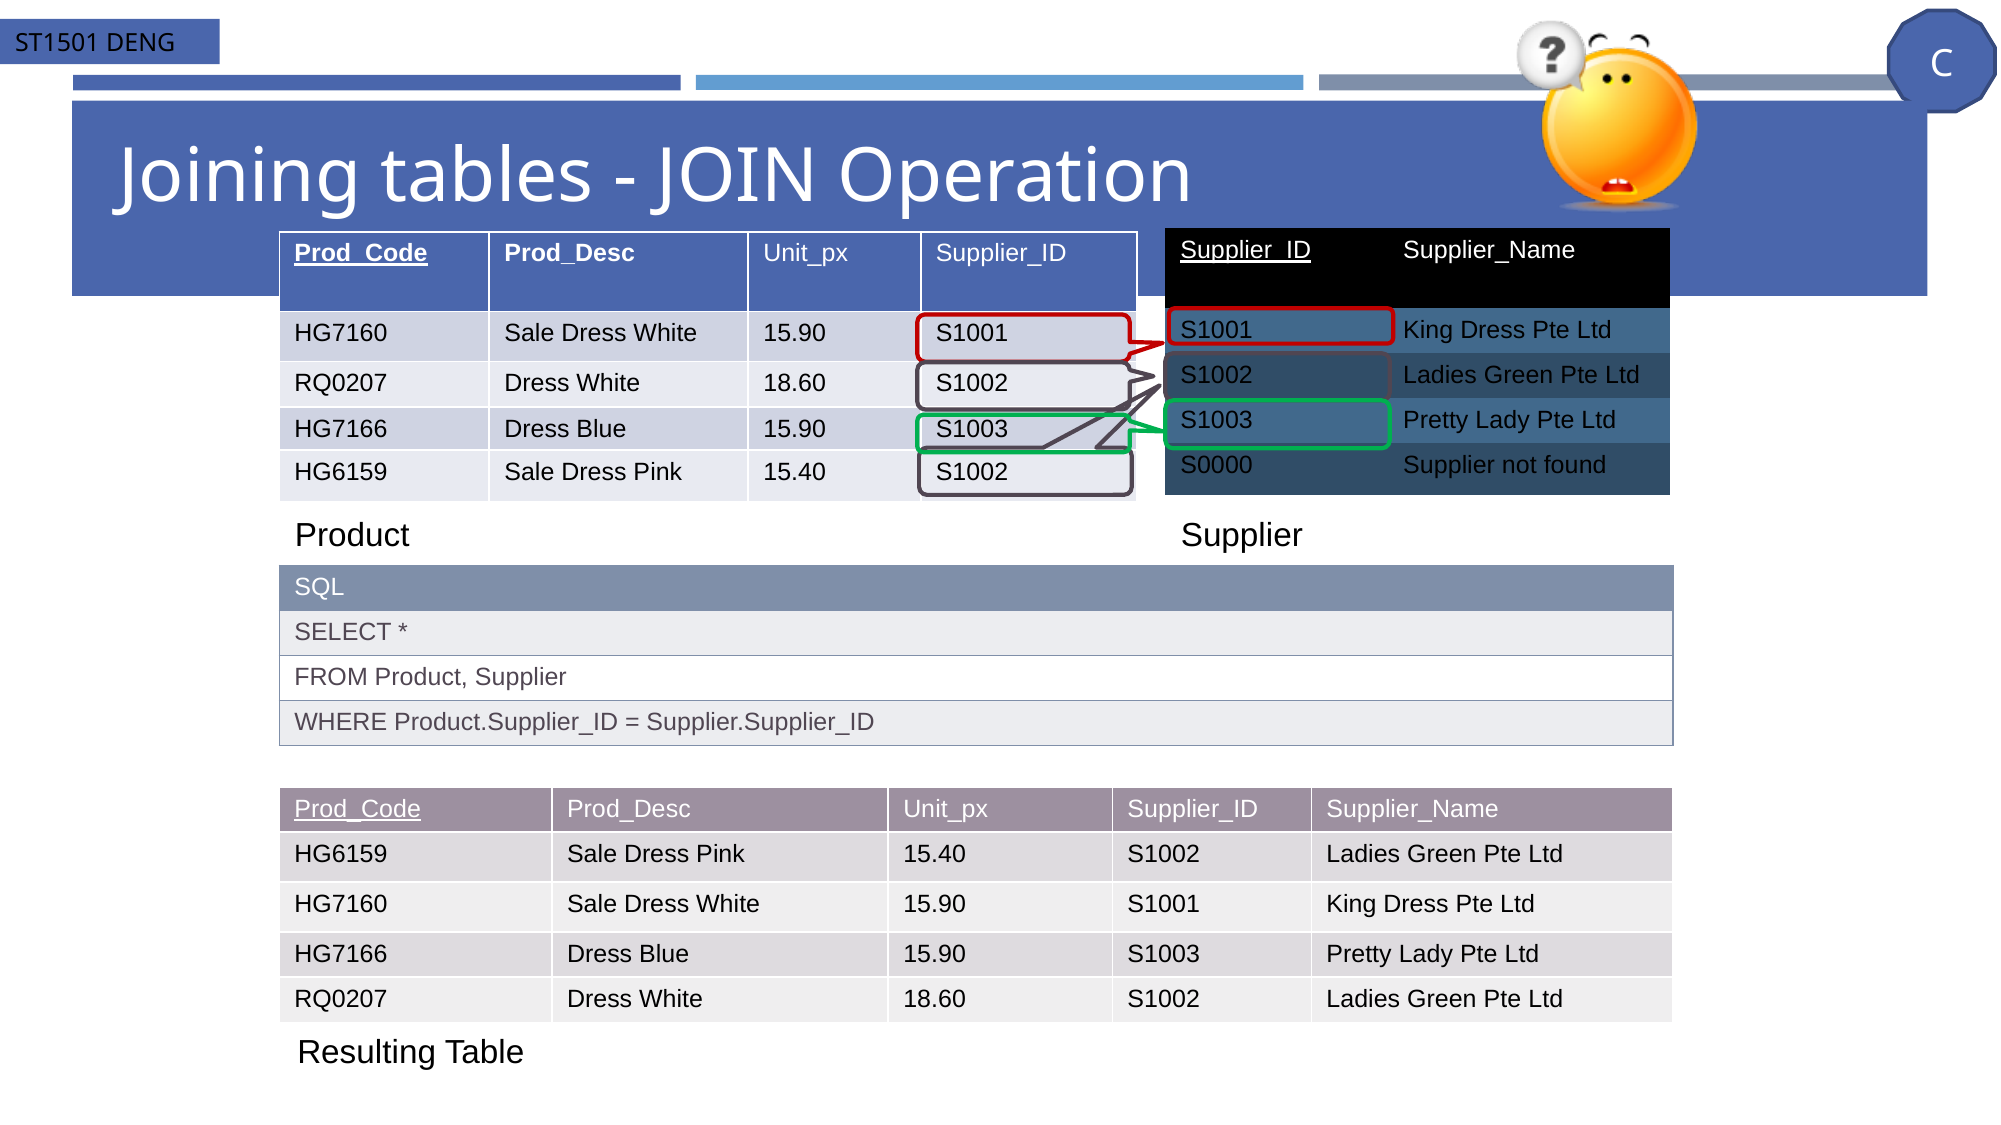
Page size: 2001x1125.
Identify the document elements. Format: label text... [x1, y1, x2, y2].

table_cell S1001 [1165, 308, 1388, 353]
table_cell 15.90 [889, 933, 1112, 976]
table_cell 15.40 [749, 451, 920, 501]
text_box Product [280, 506, 425, 561]
table_cell HG7160 [280, 312, 488, 361]
table_header Unit_px [749, 233, 920, 311]
table_cell Pretty Lady Pte Ltd [1312, 933, 1672, 976]
table_cell S1002 [1113, 978, 1311, 1022]
table_cell 15.90 [889, 883, 1112, 931]
text_box [915, 312, 1165, 362]
table_cell HG6159 [280, 451, 488, 501]
title Joining tables - JOIN Operation [103, 57, 1514, 224]
table_header SQL [280, 566, 1672, 610]
table_cell 18.60 [749, 362, 918, 406]
table_header Supplier_Name [1312, 788, 1672, 831]
table_cell HG7166 [280, 408, 488, 449]
table_cell King Dress Pte Ltd [1388, 308, 1670, 353]
table_cell Supplier not found [1388, 443, 1670, 495]
table_cell HG7166 [280, 933, 551, 976]
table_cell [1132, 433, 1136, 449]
table_cell Ladies Green Pte Ltd [1312, 978, 1672, 1022]
text_box [1105, 383, 1162, 417]
picture [1512, 16, 1713, 217]
table_cell S1003 [1113, 933, 1311, 976]
table_header Prod_Code [280, 788, 551, 831]
text_box Resulting Table [282, 1023, 540, 1078]
table_cell S1002 [1113, 833, 1311, 881]
text_box [915, 360, 1156, 412]
text_box [1163, 351, 1392, 400]
table_cell Dress White [490, 362, 747, 406]
table_cell Sale Dress Pink [553, 833, 887, 881]
table_cell RQ0207 [280, 978, 551, 1022]
text_box Supplier [1165, 506, 1318, 561]
title Joining tables - JOIN Operation [1709, 57, 1913, 224]
text_box [1163, 398, 1392, 451]
table_cell HG6159 [280, 833, 551, 881]
table_cell 18.60 [889, 978, 1112, 1022]
table_header Prod_Code [280, 233, 488, 311]
table_header Supplier_Name [1388, 228, 1670, 308]
table_cell Dress Blue [553, 933, 887, 976]
table_cell King Dress Pte Ltd [1312, 883, 1672, 931]
table_cell Sale Dress Pink [490, 451, 747, 501]
text_box [917, 450, 1134, 497]
table_cell SELECT * [280, 611, 1672, 655]
table_cell Sale Dress White [490, 312, 747, 361]
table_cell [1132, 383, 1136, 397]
table_header Unit_px [889, 788, 1112, 831]
table_cell 15.40 [889, 833, 1112, 881]
table_cell S1002 [922, 451, 1136, 501]
table_cell HG7160 [280, 883, 551, 931]
table_cell Ladies Green Pte Ltd [1389, 353, 1670, 398]
table_cell S0000 [1165, 447, 1388, 495]
table_cell Ladies Green Pte Ltd [1312, 833, 1672, 881]
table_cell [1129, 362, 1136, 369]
table_cell Pretty Lady Pte Ltd [1389, 398, 1670, 443]
table_cell S1001 [1113, 883, 1311, 931]
table_header Supplier_ID [1165, 228, 1388, 308]
table_header Prod_Desc [490, 233, 747, 311]
table_header Supplier_ID [922, 233, 1136, 311]
table_cell RQ0207 [280, 362, 488, 406]
table_header Supplier_ID [1113, 788, 1311, 831]
table_cell 15.90 [749, 312, 920, 361]
table_header Prod_Desc [553, 788, 887, 831]
table_cell WHERE Product.Supplier_ID = Supplier.Supplier_ID [280, 701, 1672, 745]
text_box [915, 412, 1163, 455]
table_cell Dress White [553, 978, 887, 1022]
table_cell 15.90 [749, 408, 920, 449]
table_cell Dress Blue [490, 408, 747, 449]
text_box [1166, 306, 1396, 346]
table_cell S1001 [1125, 312, 1136, 339]
table_cell Sale Dress White [553, 883, 887, 931]
table_cell FROM Product, Supplier [280, 656, 1672, 700]
